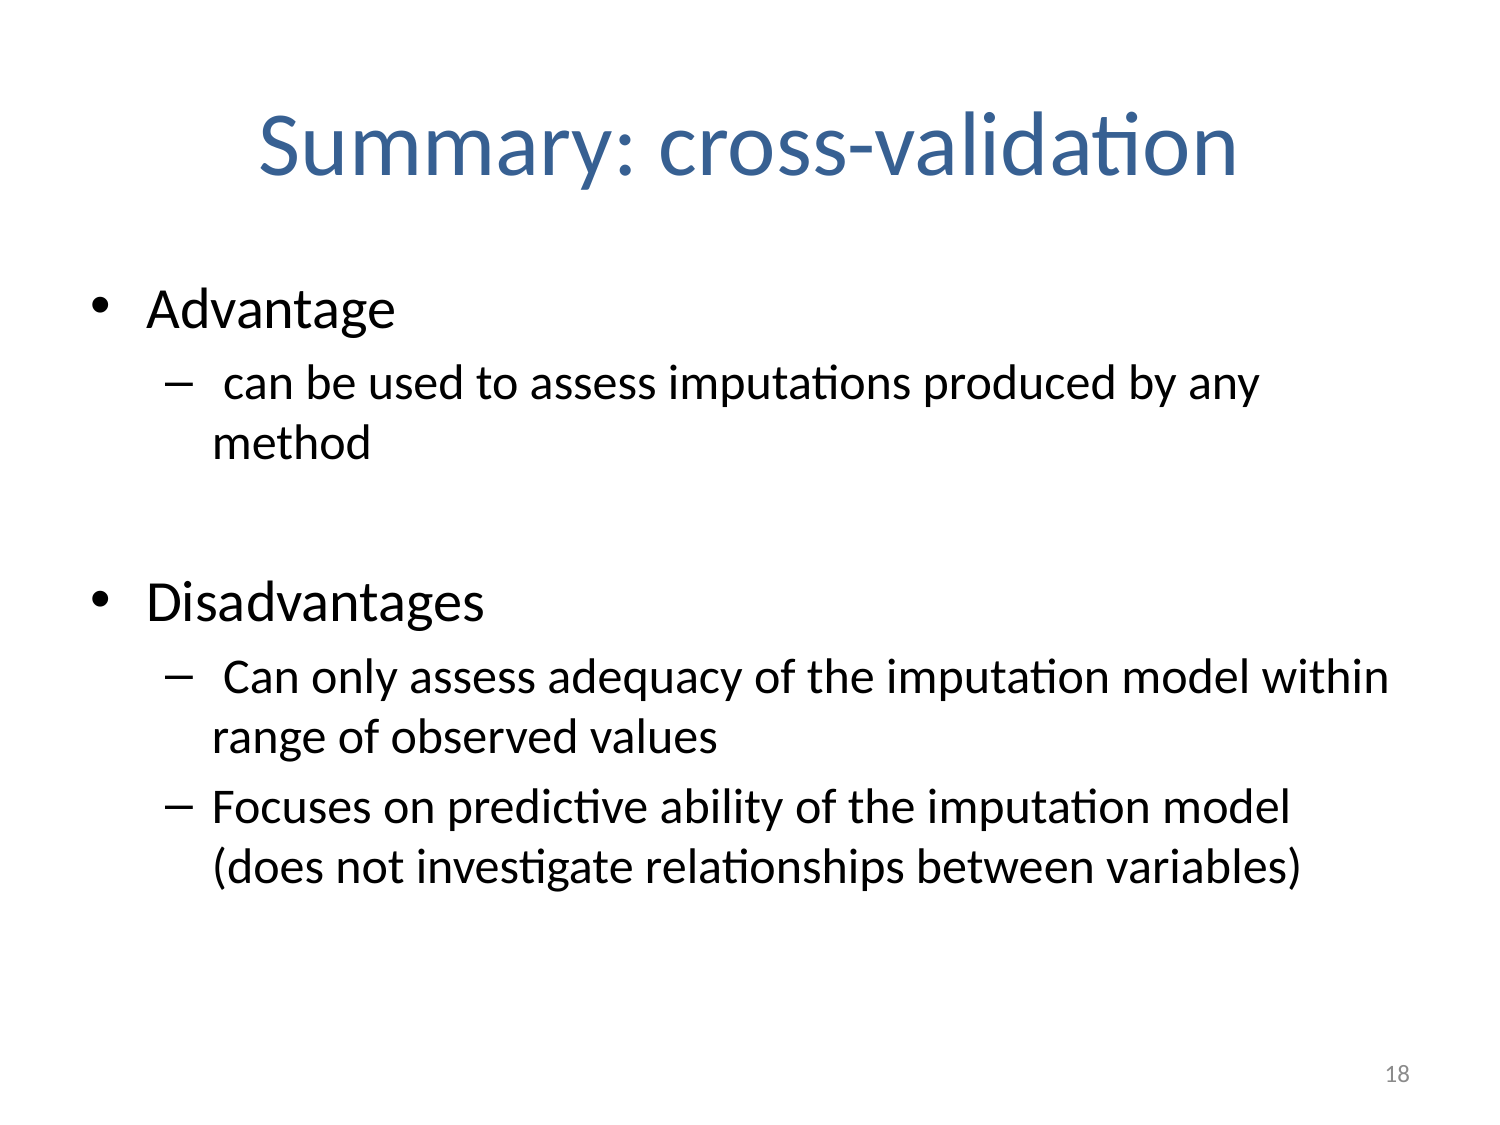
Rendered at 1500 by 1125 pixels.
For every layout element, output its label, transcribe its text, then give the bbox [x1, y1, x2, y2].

list Advantage can be used to assess imputations produced by any method Disadvantages Can only assess adequacy of the imputation model within range of observed values Focuses on predictive ability of the imputation model (does not investigate relationships between variables) [75, 262, 1425, 1005]
slide_number 18 [1074, 1042, 1425, 1103]
title Summary: cross-validation [75, 45, 1425, 233]
